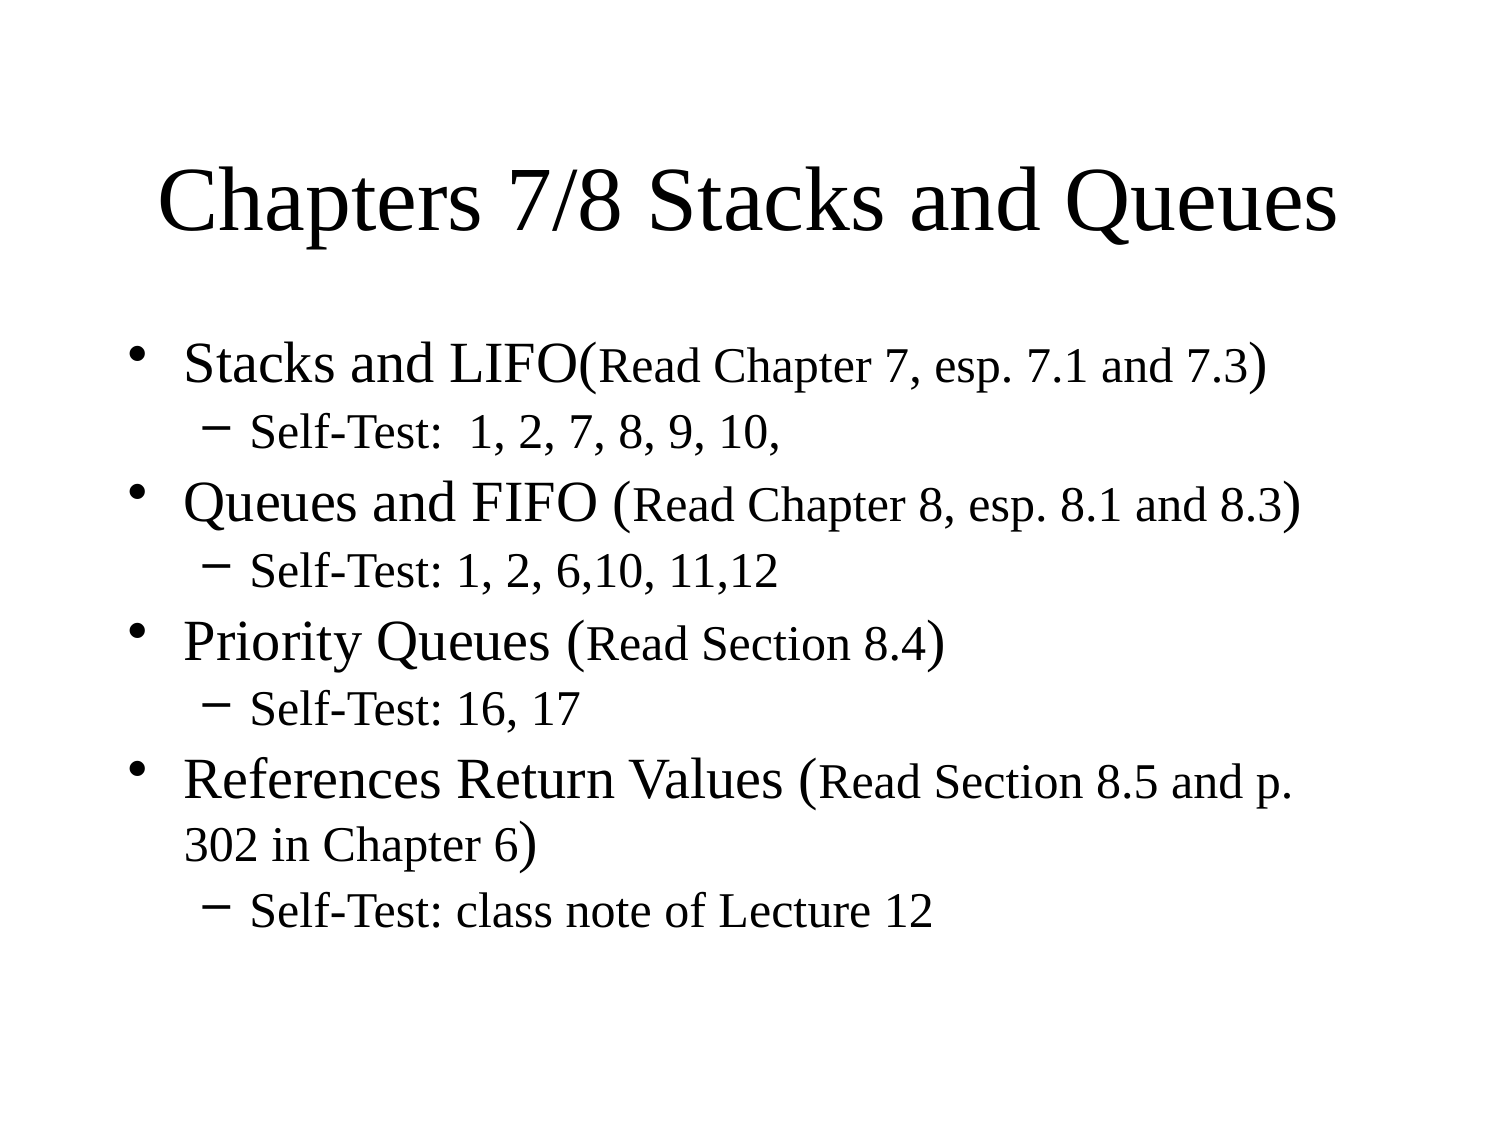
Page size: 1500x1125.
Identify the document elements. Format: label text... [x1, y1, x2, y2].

title Chapters 7/8 Stacks and Queues [112, 99, 1388, 288]
list Stacks and LIFO(Read Chapter 7, esp. 7.1 and 7.3) Self-Test: 1, 2, 7, 8, 9, 10, Queues and FIFO (Read Chapter 8, esp. 8.1 and 8.3) Self-Test: 1, 2, 6,10, 11,12 Priority Queues (Read Section 8.4) Self-Test: 16, 17 References Return Values (Read Section 8.5 and p. 302 in Chapter 6) Self-Test: class note of Lecture 12 [112, 324, 1388, 1001]
